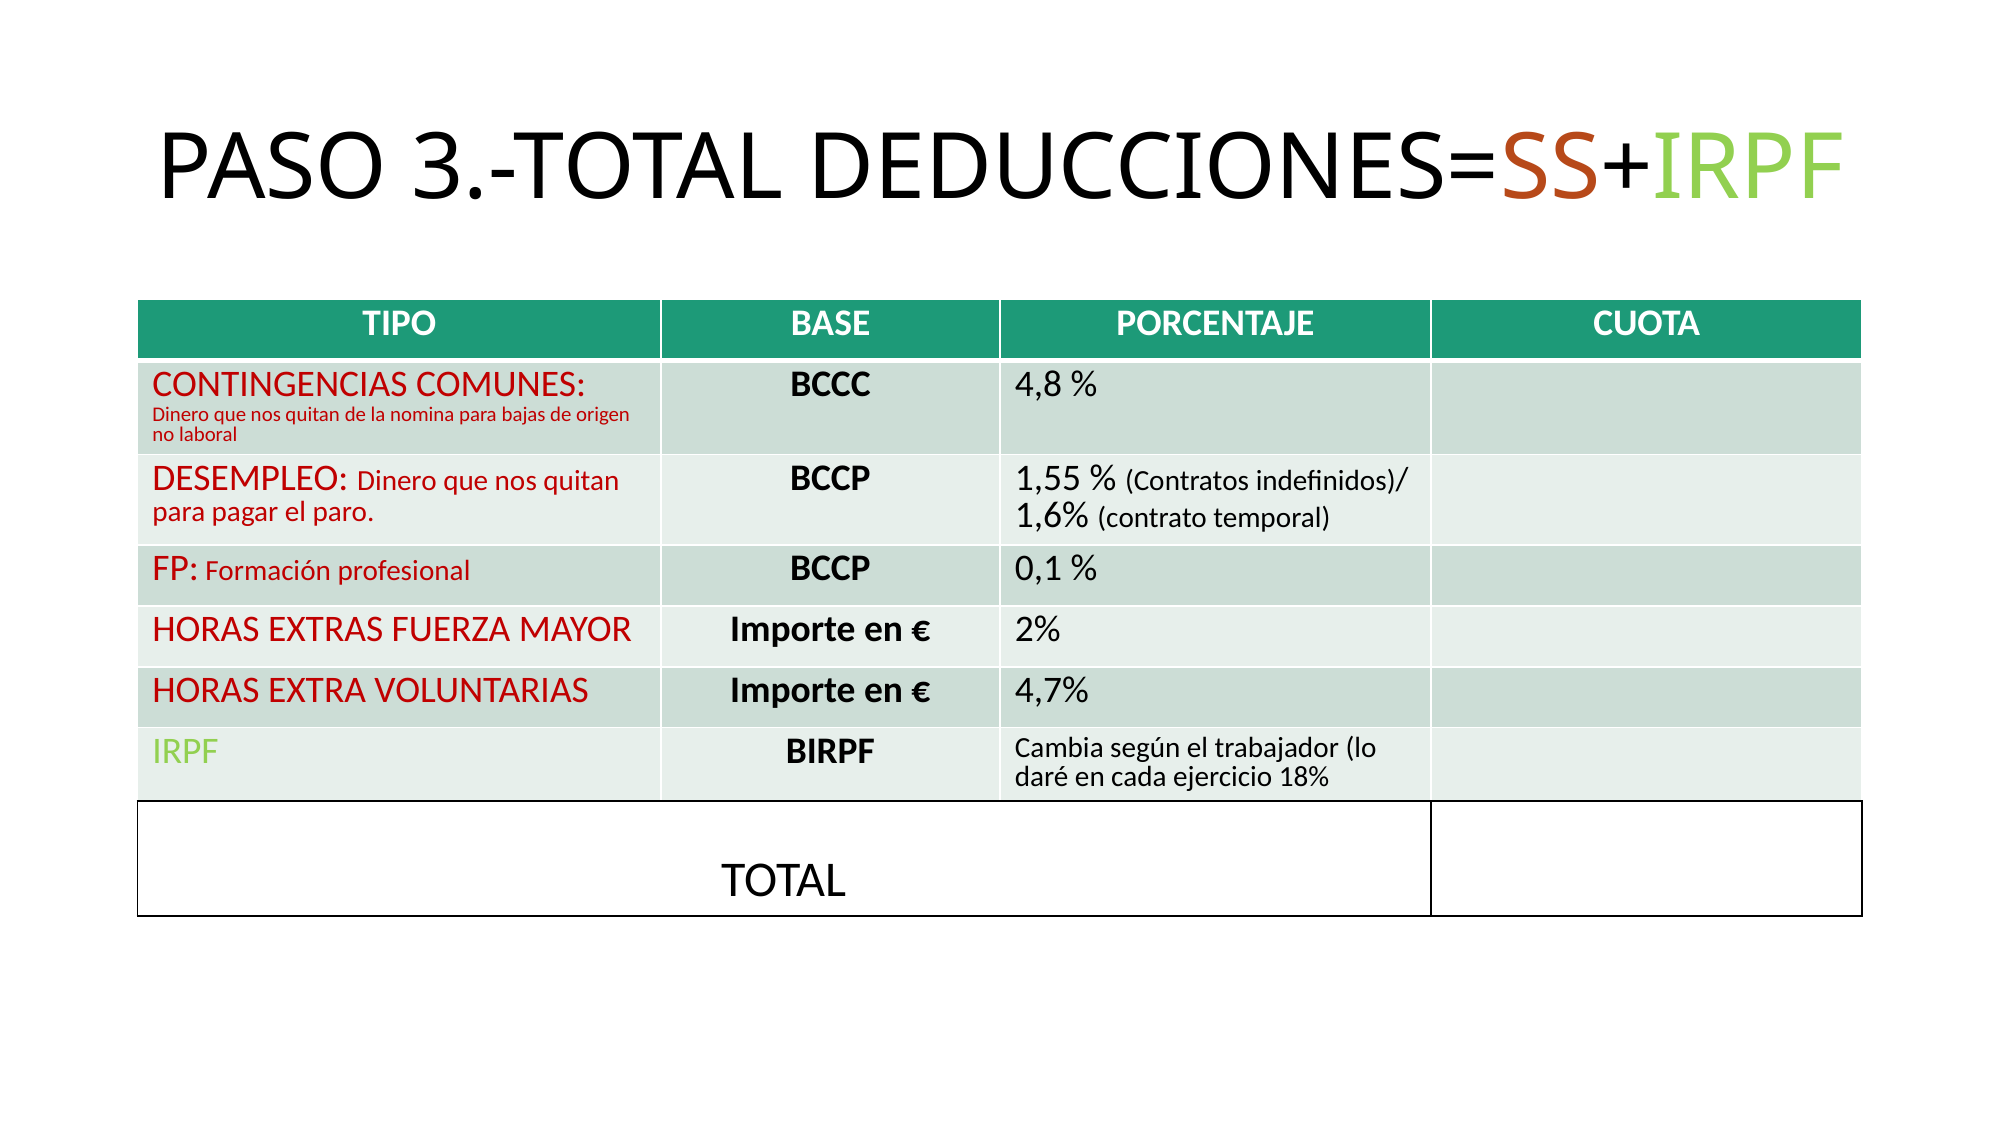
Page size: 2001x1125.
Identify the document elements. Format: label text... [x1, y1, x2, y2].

title PASO 3.-TOTAL DEDUCCIONES=SS+IRPF [137, 59, 1863, 278]
